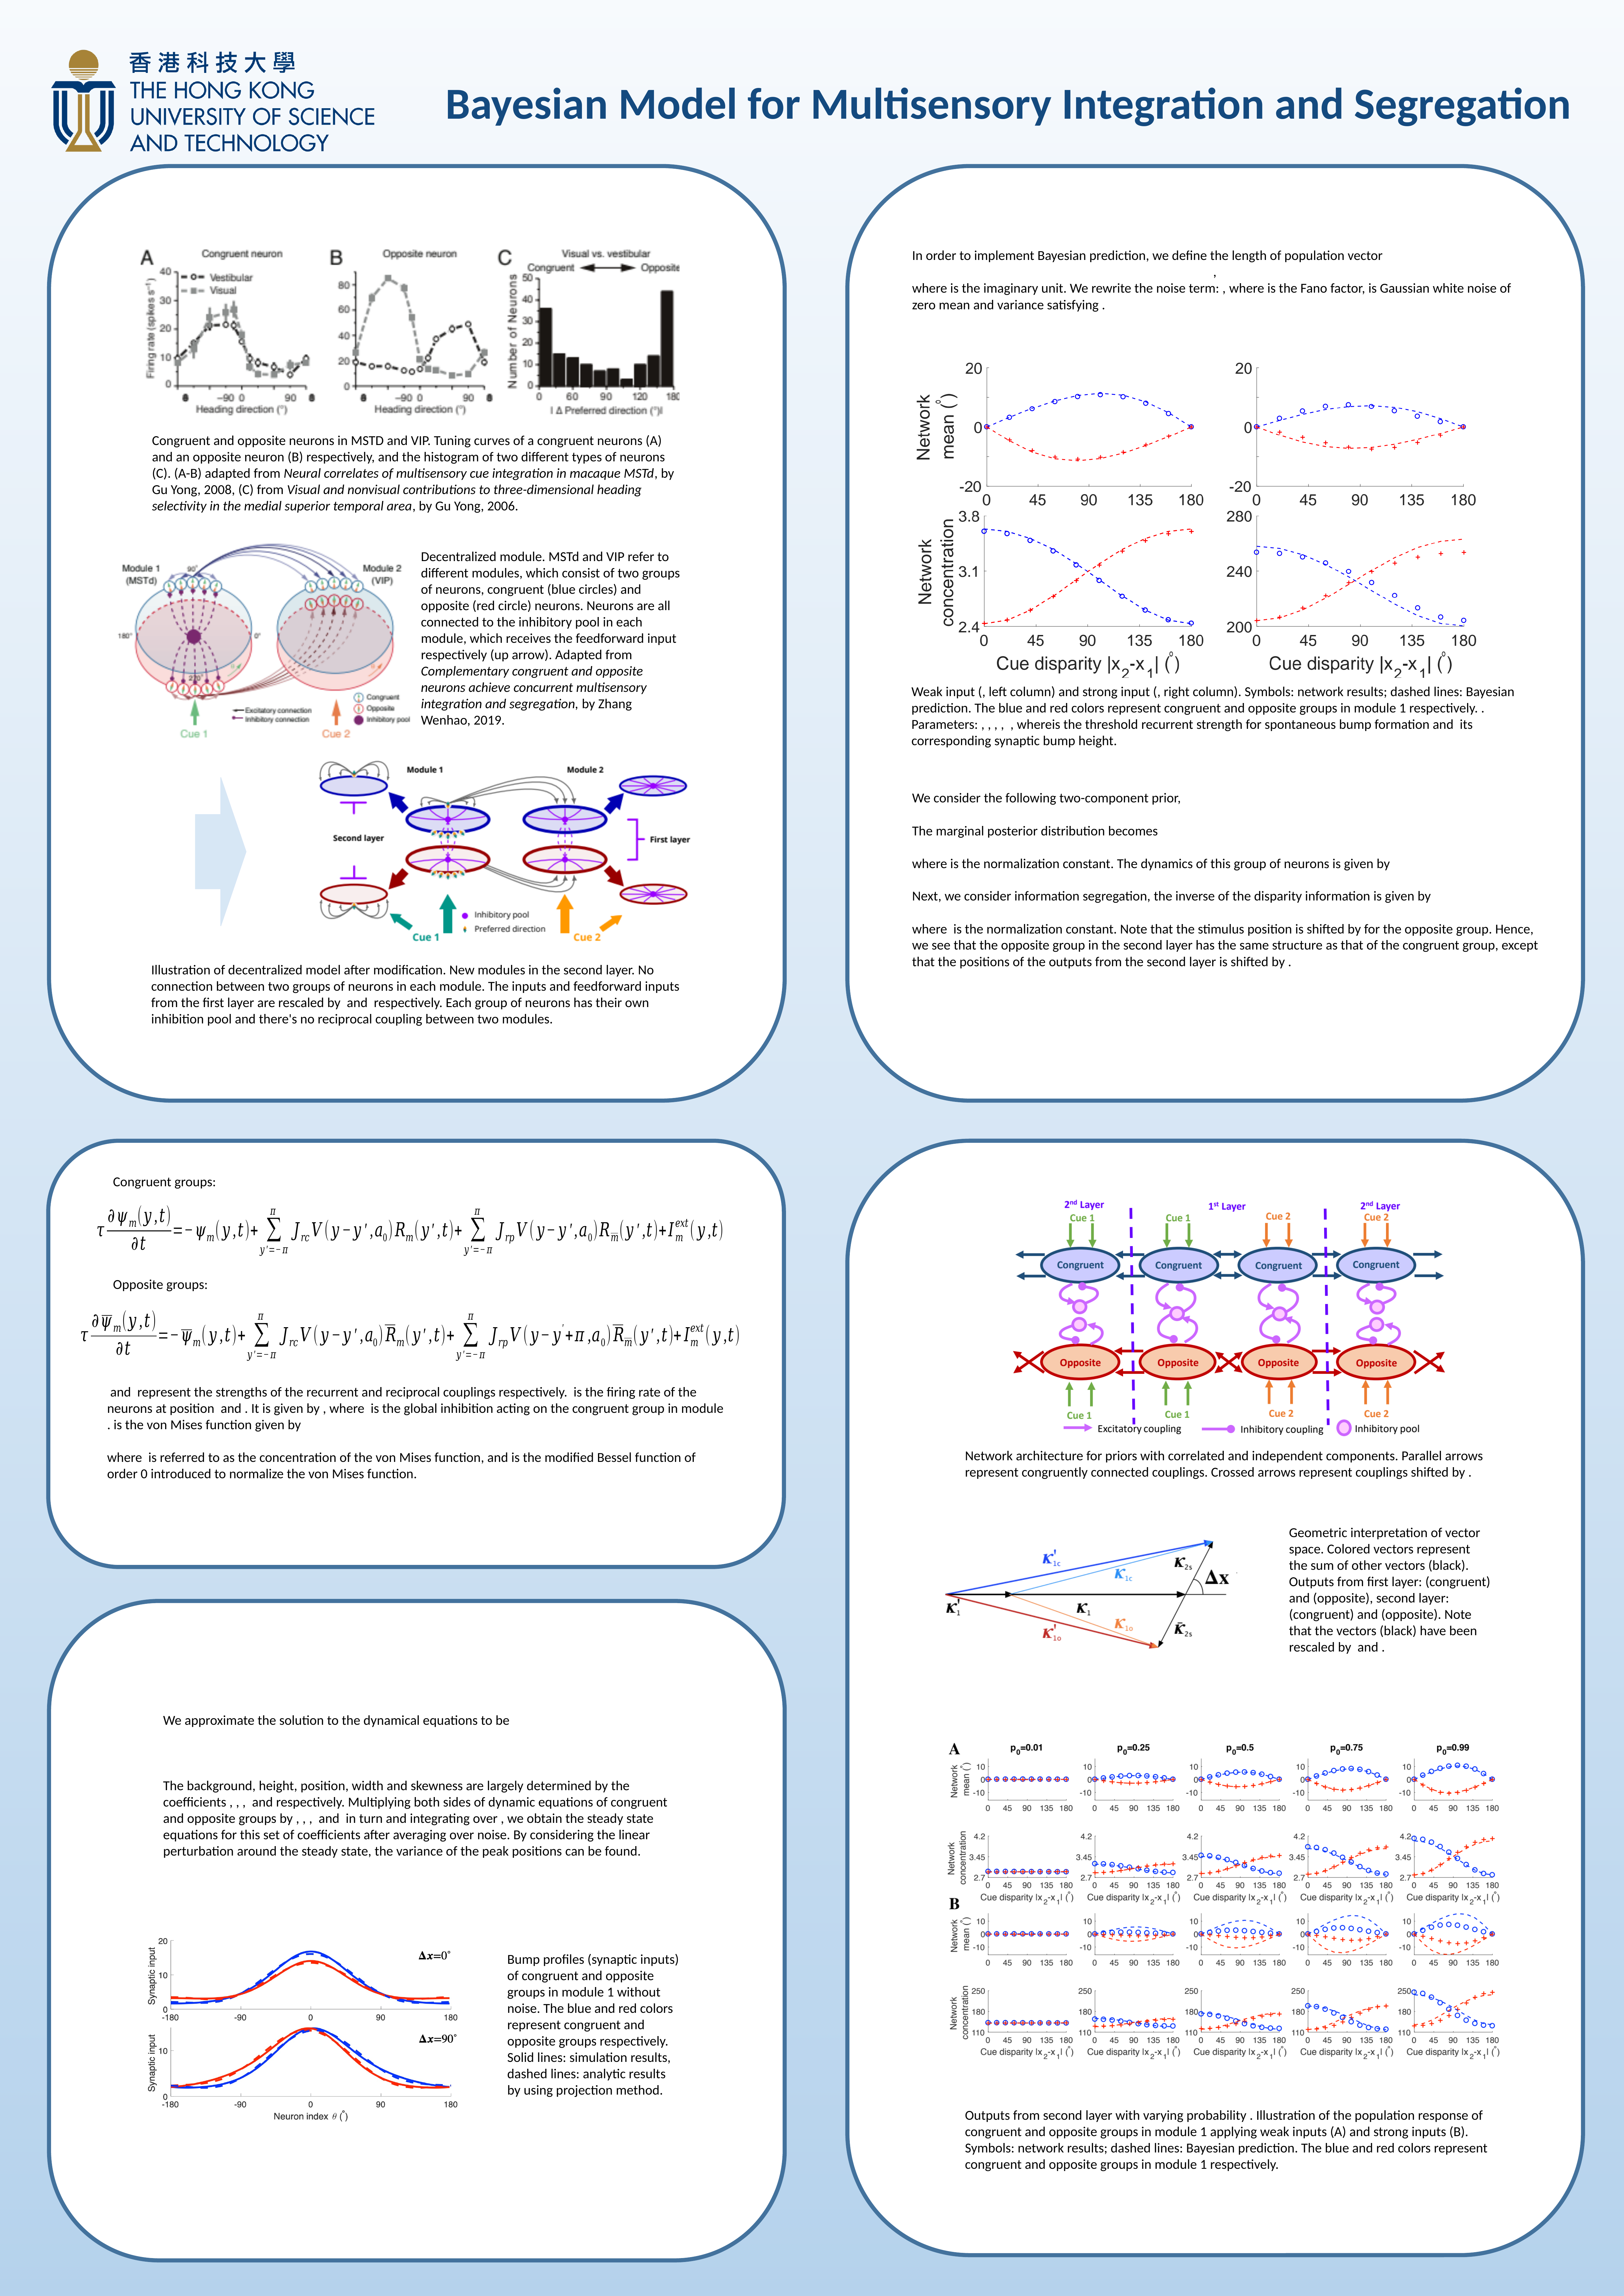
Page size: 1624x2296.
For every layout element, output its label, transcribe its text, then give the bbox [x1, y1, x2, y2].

text_box Decentralized module. MSTd and VIP refer to different modules, which consist of two groups of neurons, congruent (blue circles) and opposite (red circle) neurons. Neurons are all connected to the inhibitory pool in each module, which receives the feedforward input respectively (up arrow). Adapted from Complementary congruent and opposite neurons achieve concurrent multisensory integration and segregation, by Zhang Wenhao, 2019. [416, 545, 686, 730]
text_box [48, 1601, 785, 2261]
picture [904, 354, 1522, 678]
picture [1011, 1196, 1445, 1441]
text_box [847, 165, 1583, 1101]
picture [935, 1521, 1242, 1657]
picture [935, 1729, 1525, 2088]
text_box Congruent and opposite neurons in MSTD and VIP. Tuning curves of a congruent neurons (A) and an opposite neuron (B) respectively, and the histogram of two different types of neurons (C). (A-B) adapted from Neural correlates of multisensory cue integration in macaque MSTd, by Gu Yong, 2008, (C) from Visual and nonvisual contributions to three-dimensional heading selectivity in the medial superior temporal area, by Gu Yong, 2006. [147, 429, 687, 516]
text_box [48, 165, 785, 1101]
text_box [48, 1140, 784, 1568]
text_box Opposite groups: [108, 1273, 410, 1294]
picture [49, 49, 376, 154]
picture [124, 1925, 485, 2126]
text_box Congruent groups: [108, 1170, 410, 1192]
text_box [195, 777, 247, 926]
picture [116, 533, 702, 943]
text_box Bayesian Model for Multisensory Integration and Segregation [440, 72, 1578, 130]
text_box [847, 1140, 1583, 2256]
picture [140, 248, 680, 417]
text_box Bump profiles (synaptic inputs) of congruent and opposite groups in module 1 without noise. The blue and red colors represent congruent and opposite groups respectively. Solid lines: simulation results, dashed lines: analytic results by using projection method. [502, 1948, 687, 2100]
